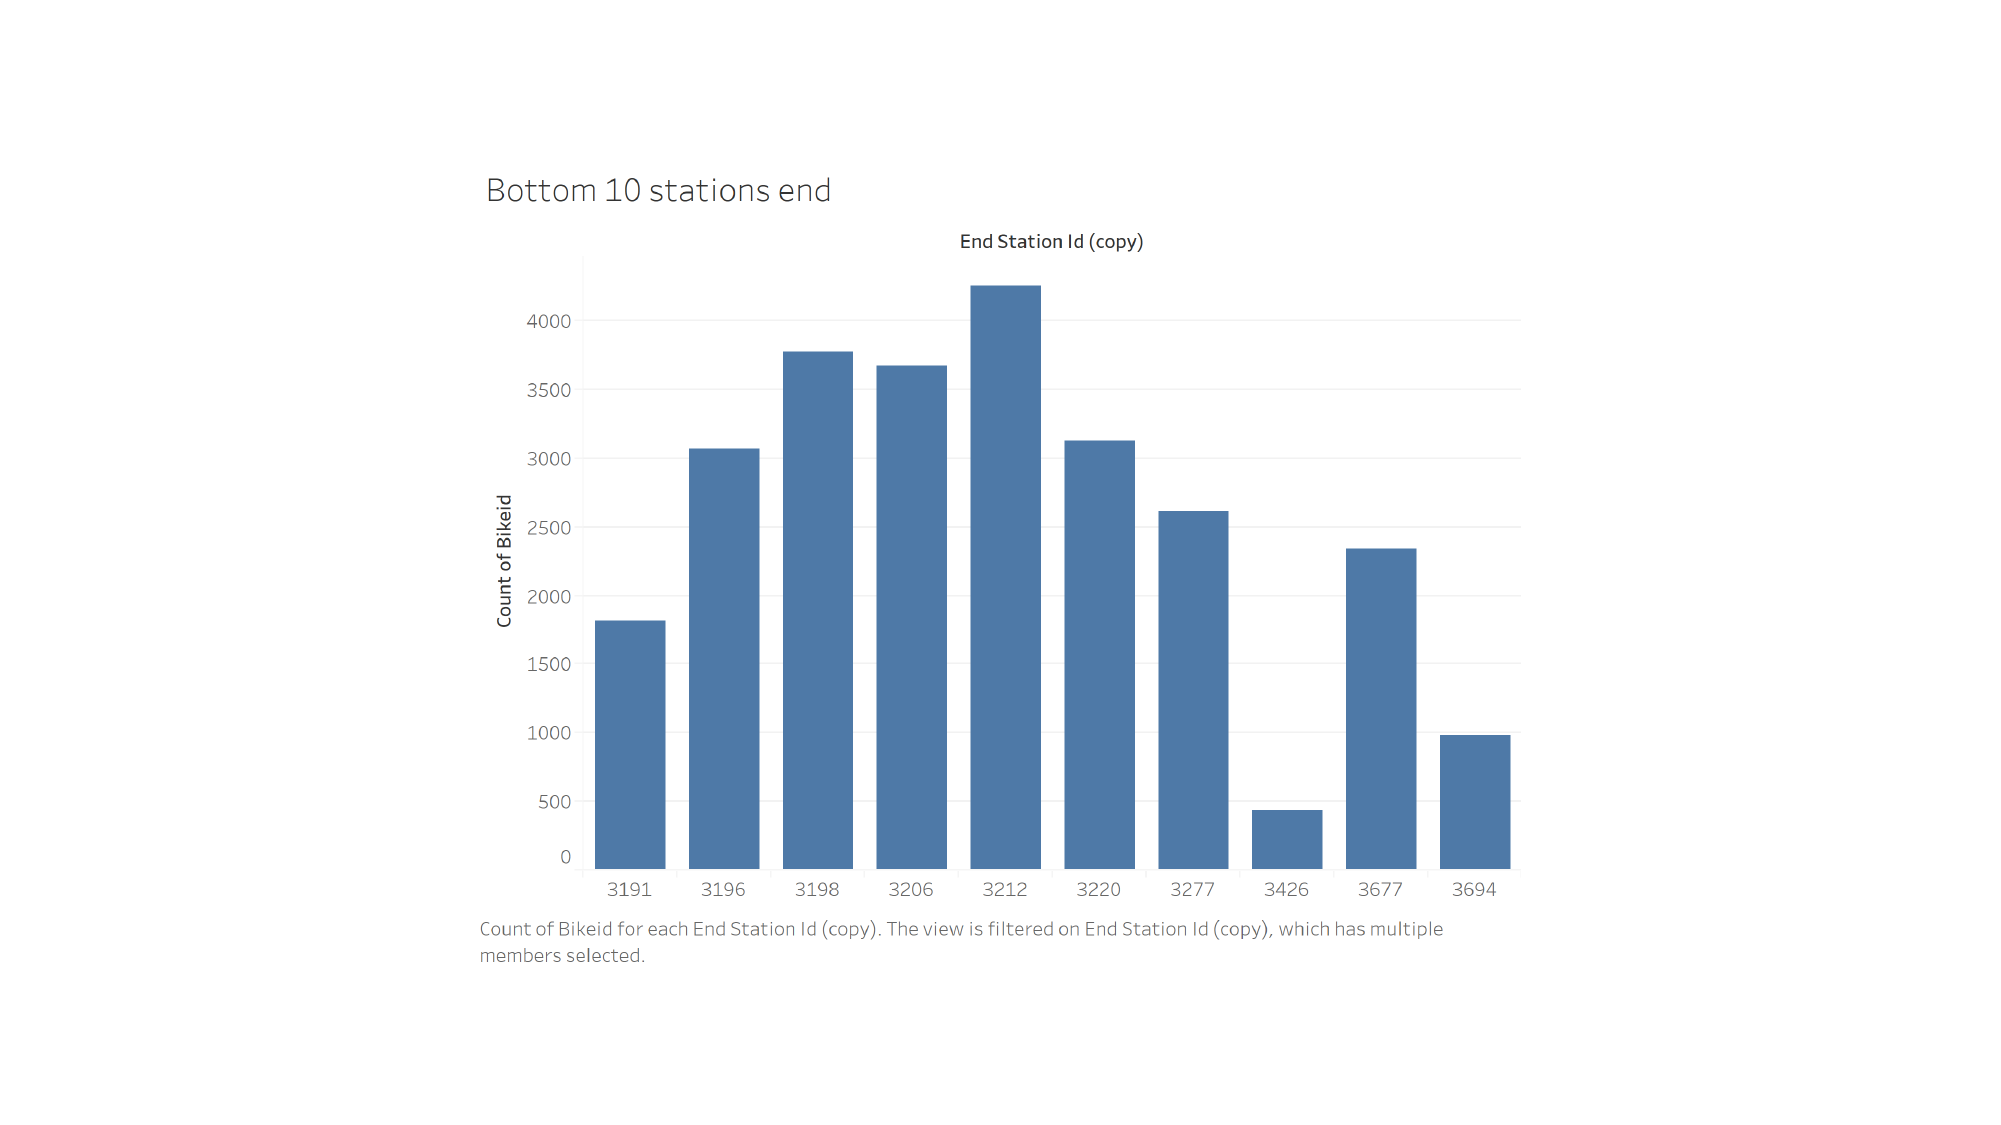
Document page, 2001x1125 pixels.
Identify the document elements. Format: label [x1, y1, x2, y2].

picture [479, 157, 1521, 968]
